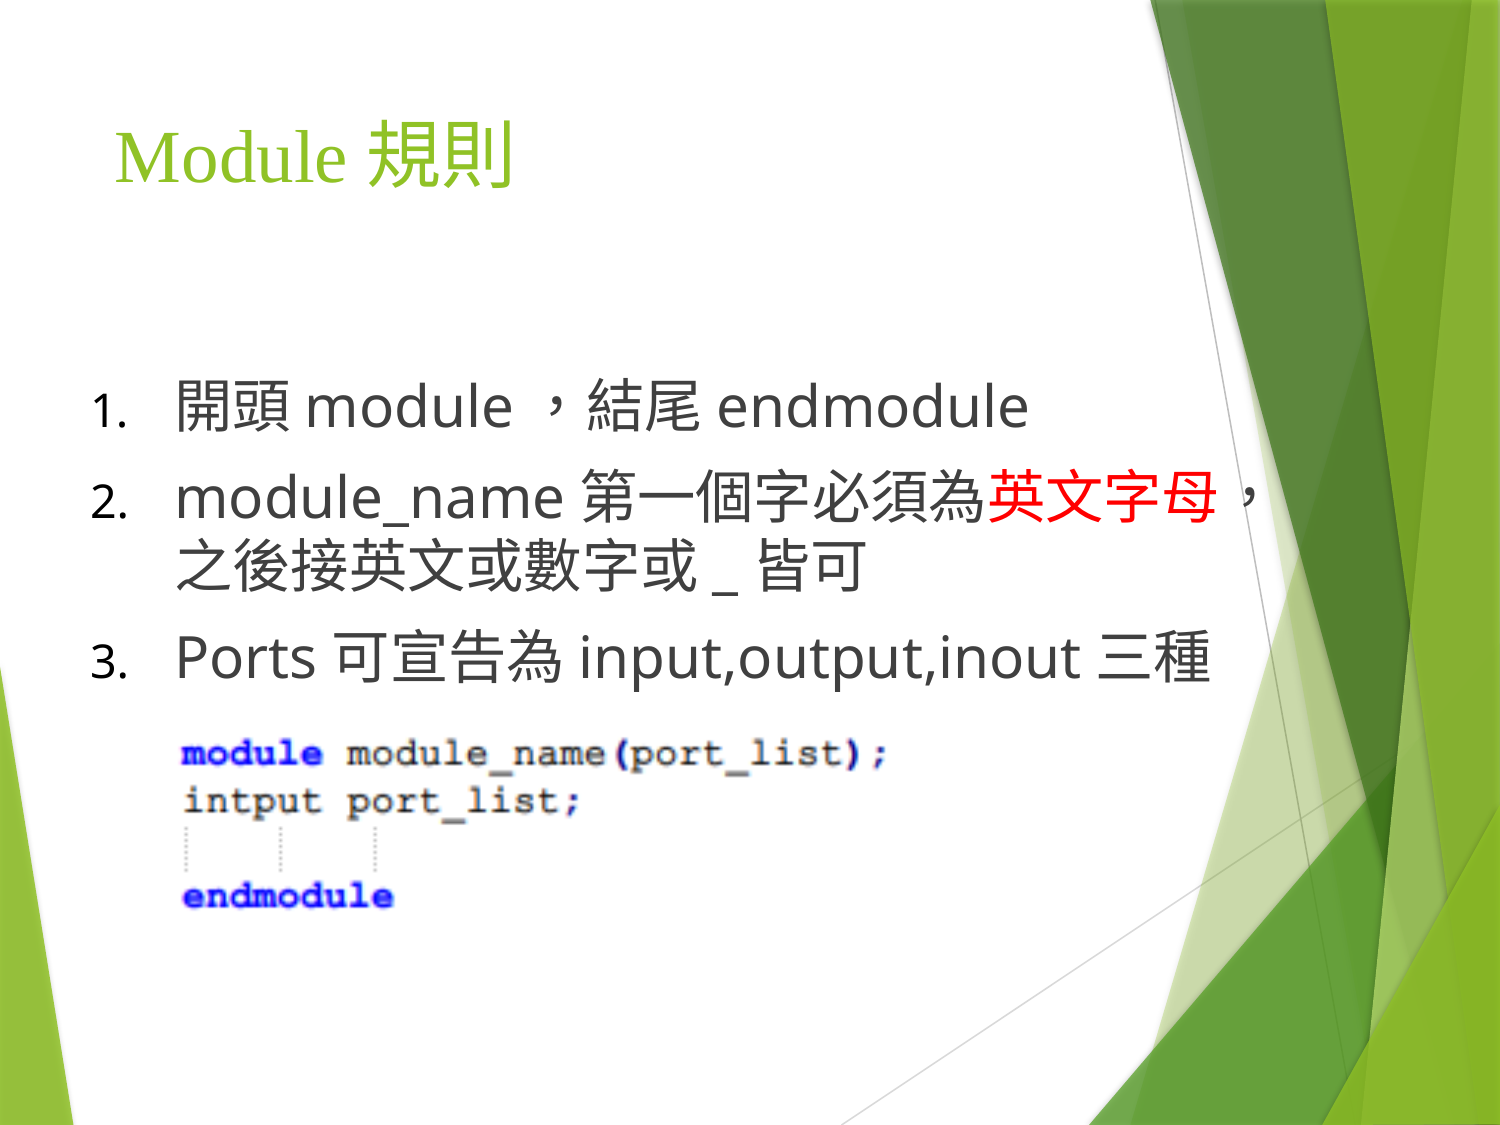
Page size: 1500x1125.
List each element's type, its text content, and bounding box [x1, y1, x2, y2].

picture [161, 727, 915, 938]
title Module規則 [99, 99, 1142, 317]
list 開頭module，結尾endmodule module_name第一個字必須為英文字母，之後接英文或數字或_皆可 Ports可宣告為input,output,inout三種 [75, 361, 1350, 988]
